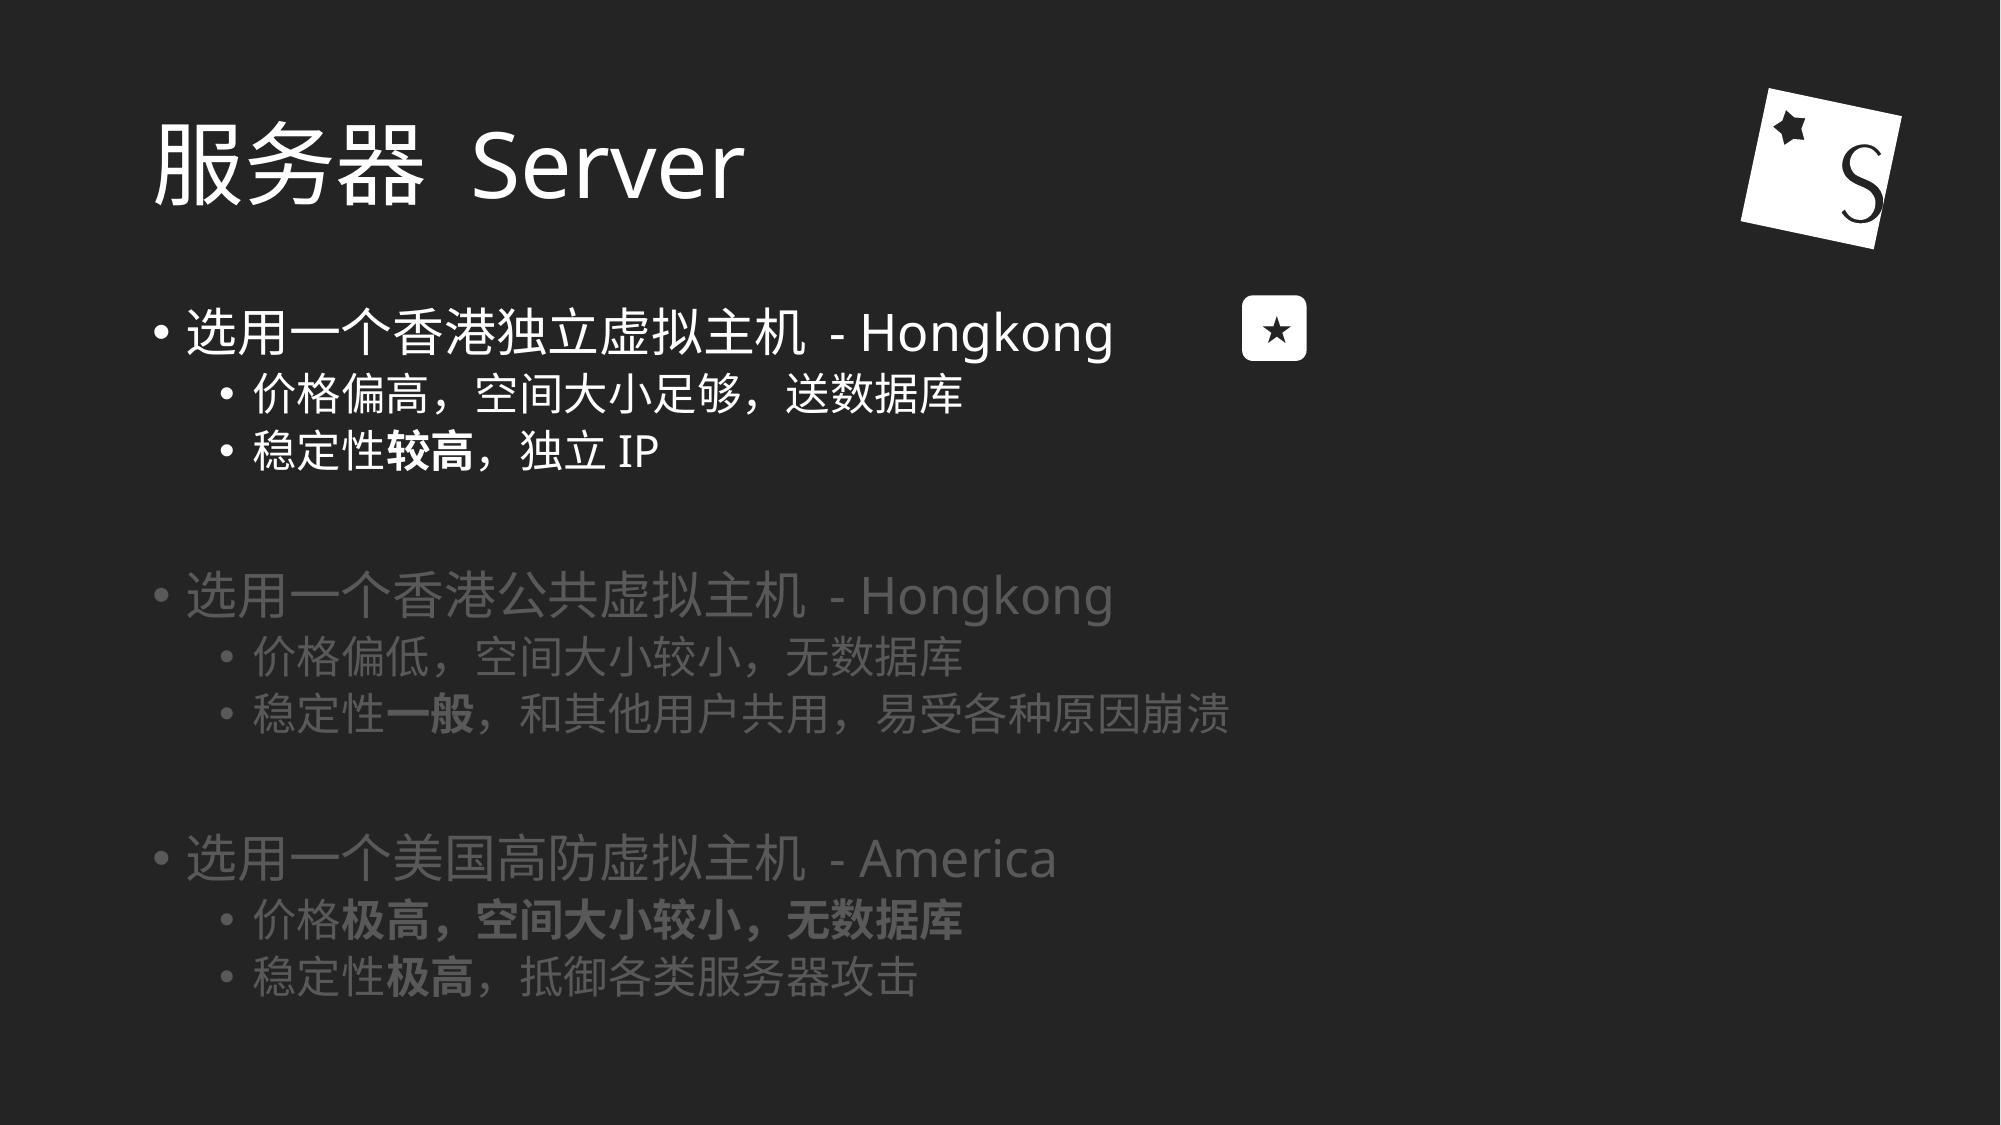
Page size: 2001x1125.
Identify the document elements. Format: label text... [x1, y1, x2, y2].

list 选用一个香港独立虚拟主机 - Hongkong 价格偏高，空间大小足够，送数据库 稳定性较高，独立IP 选用一个香港公共虚拟主机 - Hongkong 价格偏低，空间大小较小，无数据库 稳定性一般，和其他用户共用，易受各种原因崩溃 选用一个美国高防虚拟主机 - America 价格极高，空间大小较小，无数据库 稳定性极高，抵御各类服务器攻击 [137, 299, 1863, 1014]
text_box ★ [1241, 294, 1308, 362]
title 服务器 Server [137, 59, 1863, 278]
